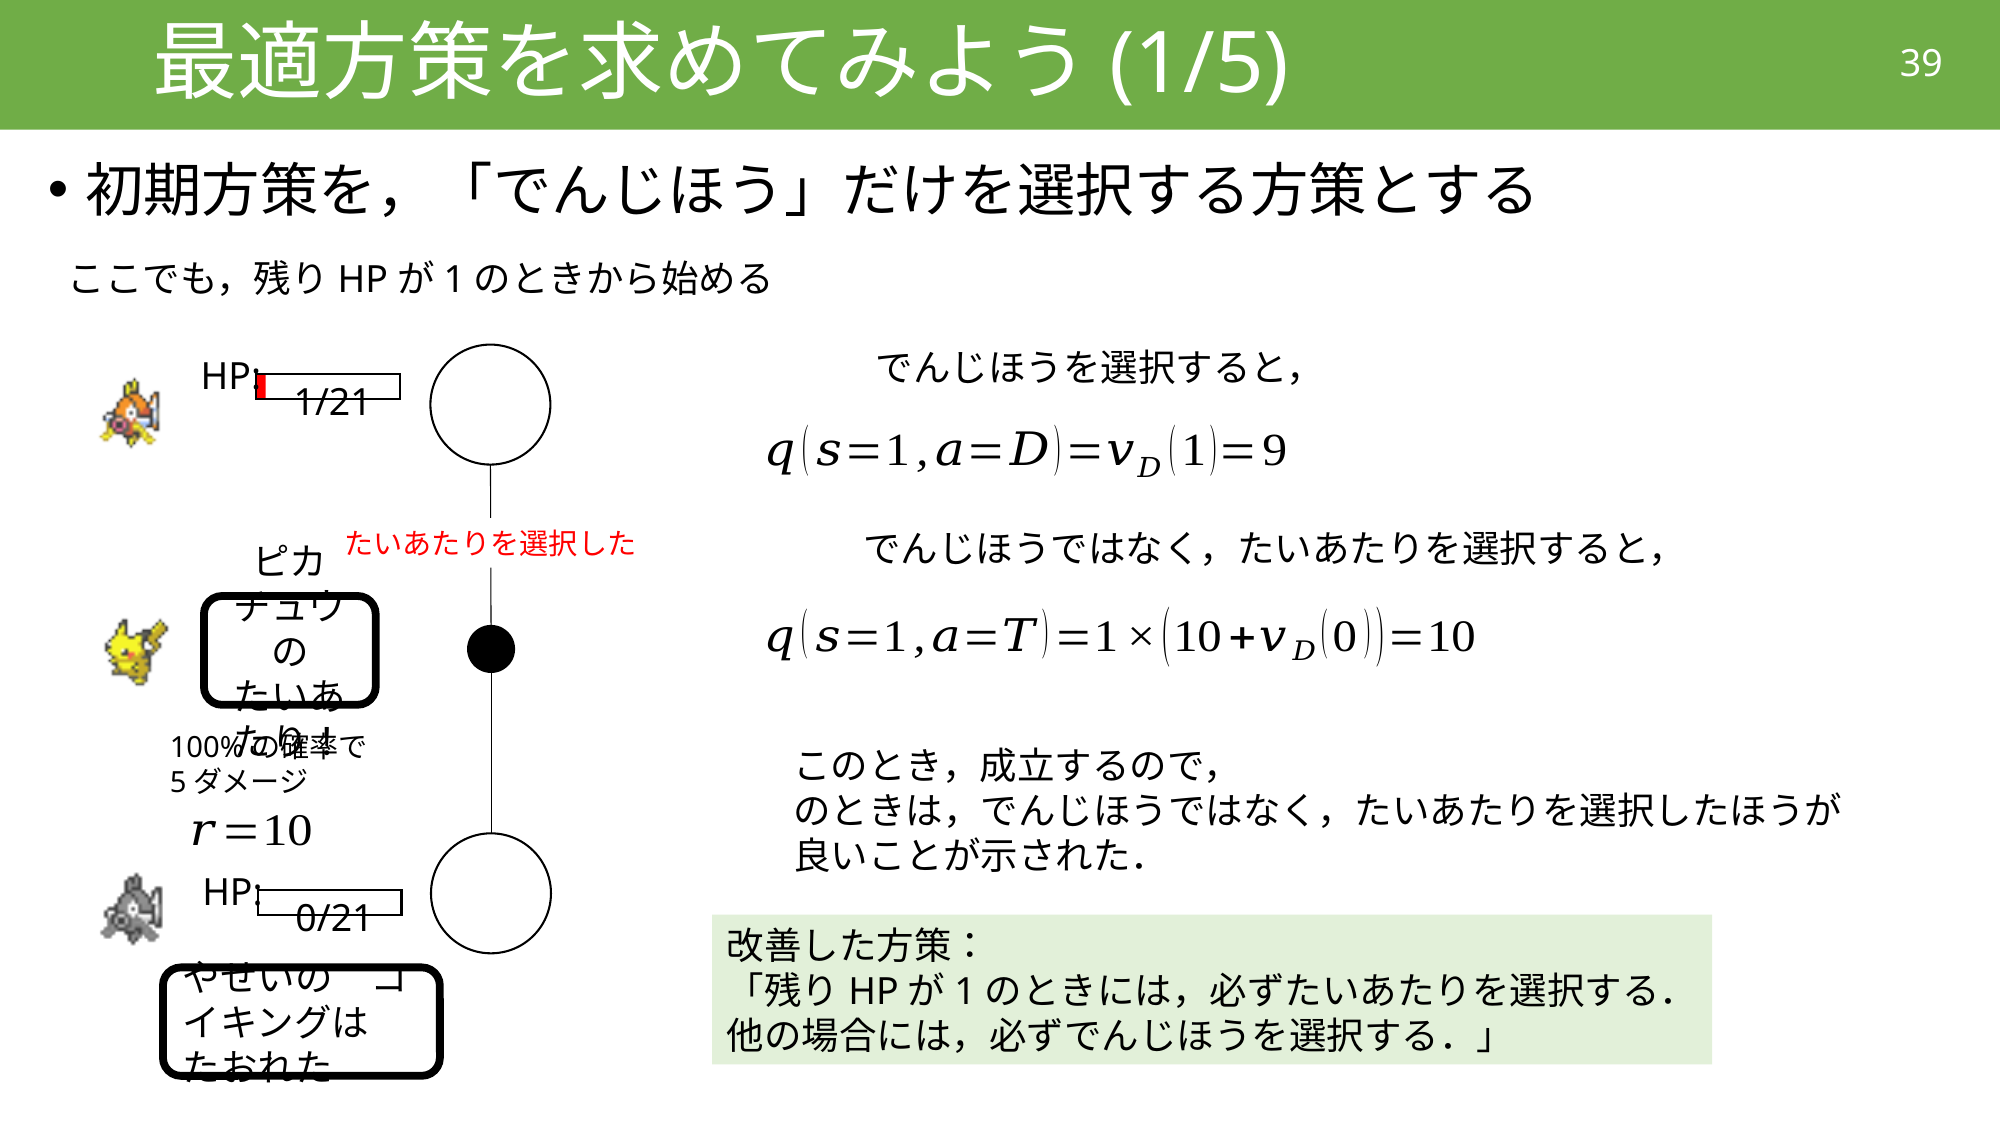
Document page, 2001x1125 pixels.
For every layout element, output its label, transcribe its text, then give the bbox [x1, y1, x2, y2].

text_box HP: [190, 860, 278, 920]
slide_number 39 [1507, 34, 1958, 95]
text_box ピカチュウの たいあたり！ [202, 594, 377, 706]
text_box やせいの コイキングは たおれた [161, 966, 441, 1077]
text_box [429, 832, 553, 955]
text_box [257, 889, 403, 916]
picture [82, 841, 190, 949]
text_box たいあたりを選択した [329, 518, 490, 568]
text_box 0/21 [270, 916, 389, 947]
text_box ここでも，残りHPが1のときから始める [52, 247, 789, 308]
text_box HP: [185, 344, 276, 405]
picture [80, 345, 188, 453]
title 最適方策を求めてみよう(1/5) [137, 11, 1863, 119]
text_box [255, 373, 401, 400]
text_box [467, 624, 516, 673]
text_box [429, 343, 552, 466]
text_box たいあたりを選択した [492, 518, 652, 568]
text_box 1/21 [268, 400, 387, 431]
text_box 100%の確率で 5ダメージ [155, 720, 383, 806]
picture [82, 586, 190, 694]
